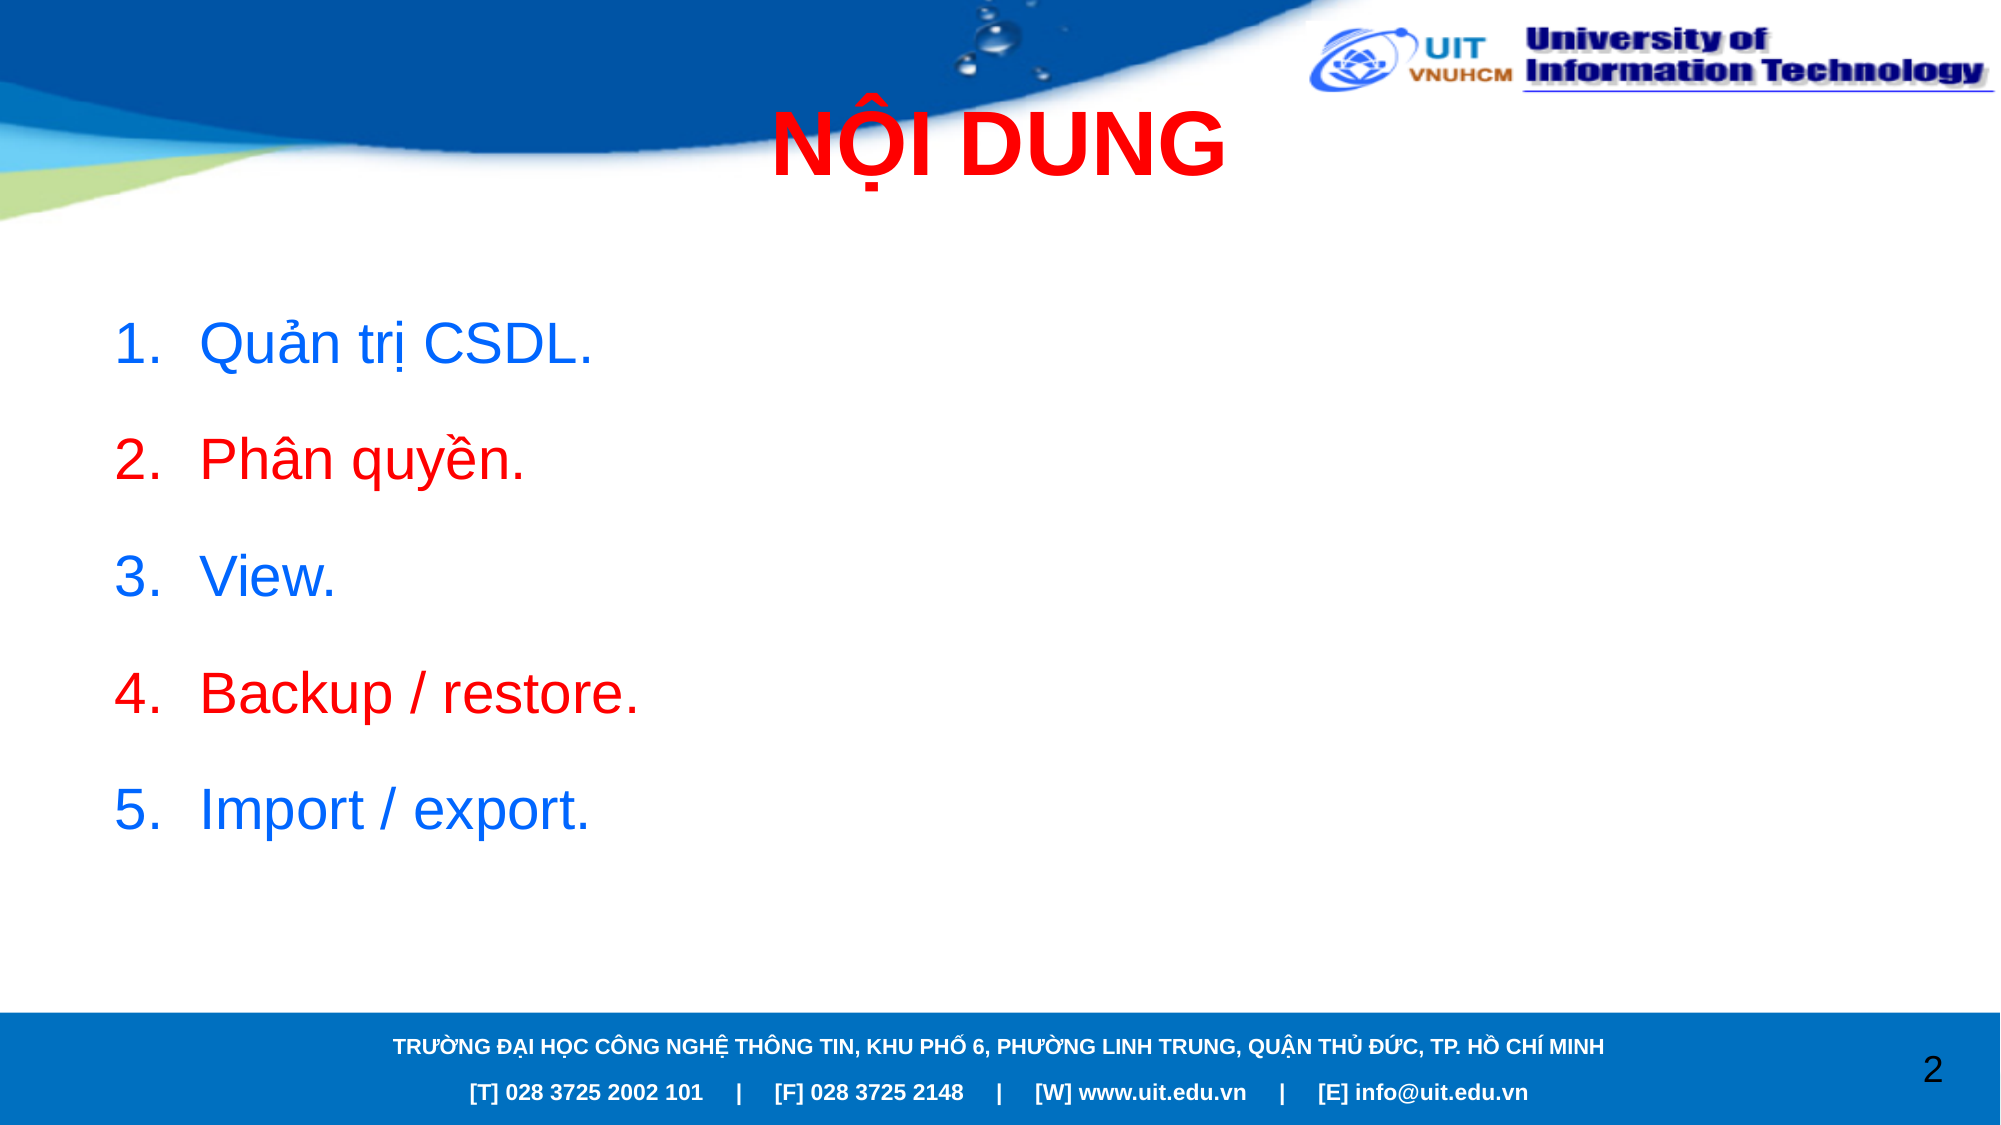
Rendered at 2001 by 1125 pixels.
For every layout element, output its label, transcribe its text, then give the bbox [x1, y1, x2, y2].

list Quản trị CSDL. Phân quyền. View. Backup / restore. Import / export. [99, 262, 1900, 1005]
title NỘI DUNG [99, 45, 1900, 233]
picture [0, 0, 2001, 1125]
